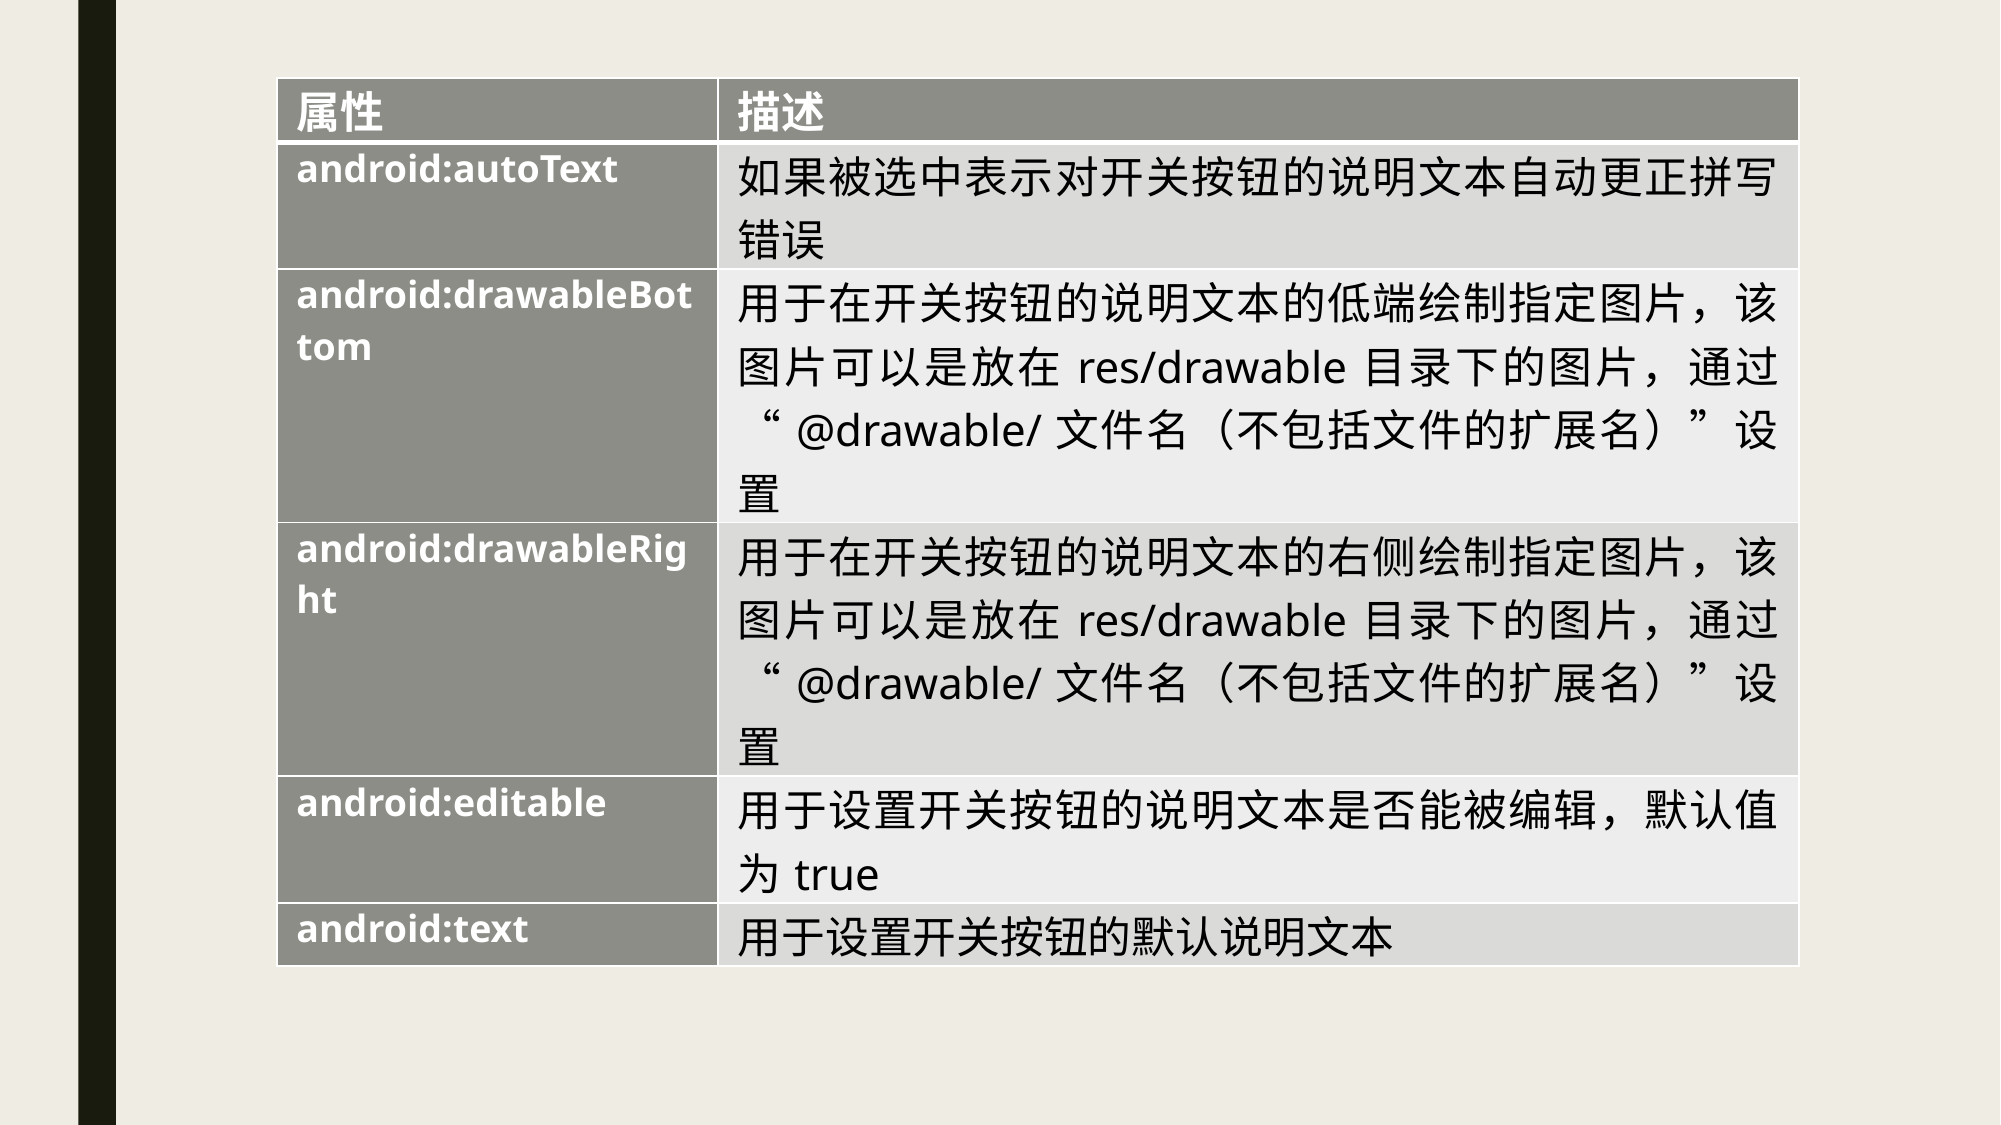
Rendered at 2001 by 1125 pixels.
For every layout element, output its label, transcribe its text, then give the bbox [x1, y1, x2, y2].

table_cell android:drawableBottom [278, 270, 717, 522]
table_cell android:autoText [278, 145, 717, 268]
table_cell 用于在开关按钮的说明文本的右侧绘制指定图片，该图片可以是放在res/drawable目录下的图片，通过“@drawable/文件名（不包括文件的扩展名）”设置 [719, 523, 1798, 775]
table_header 属性 [278, 79, 717, 140]
table_cell android:editable [278, 777, 717, 902]
table_cell 用于设置开关按钮的说明文本是否能被编辑，默认值为true [719, 777, 1798, 902]
table_cell 用于在开关按钮的说明文本的低端绘制指定图片，该图片可以是放在res/drawable目录下的图片，通过“@drawable/文件名（不包括文件的扩展名）”设置 [719, 270, 1798, 522]
table_header 描述 [719, 79, 1798, 140]
table_cell 如果被选中表示对开关按钮的说明文本自动更正拼写错误 [719, 145, 1798, 268]
table_cell android:text [278, 904, 717, 965]
table_cell android:drawableRight [278, 523, 717, 775]
table_cell 用于设置开关按钮的默认说明文本 [719, 904, 1798, 965]
